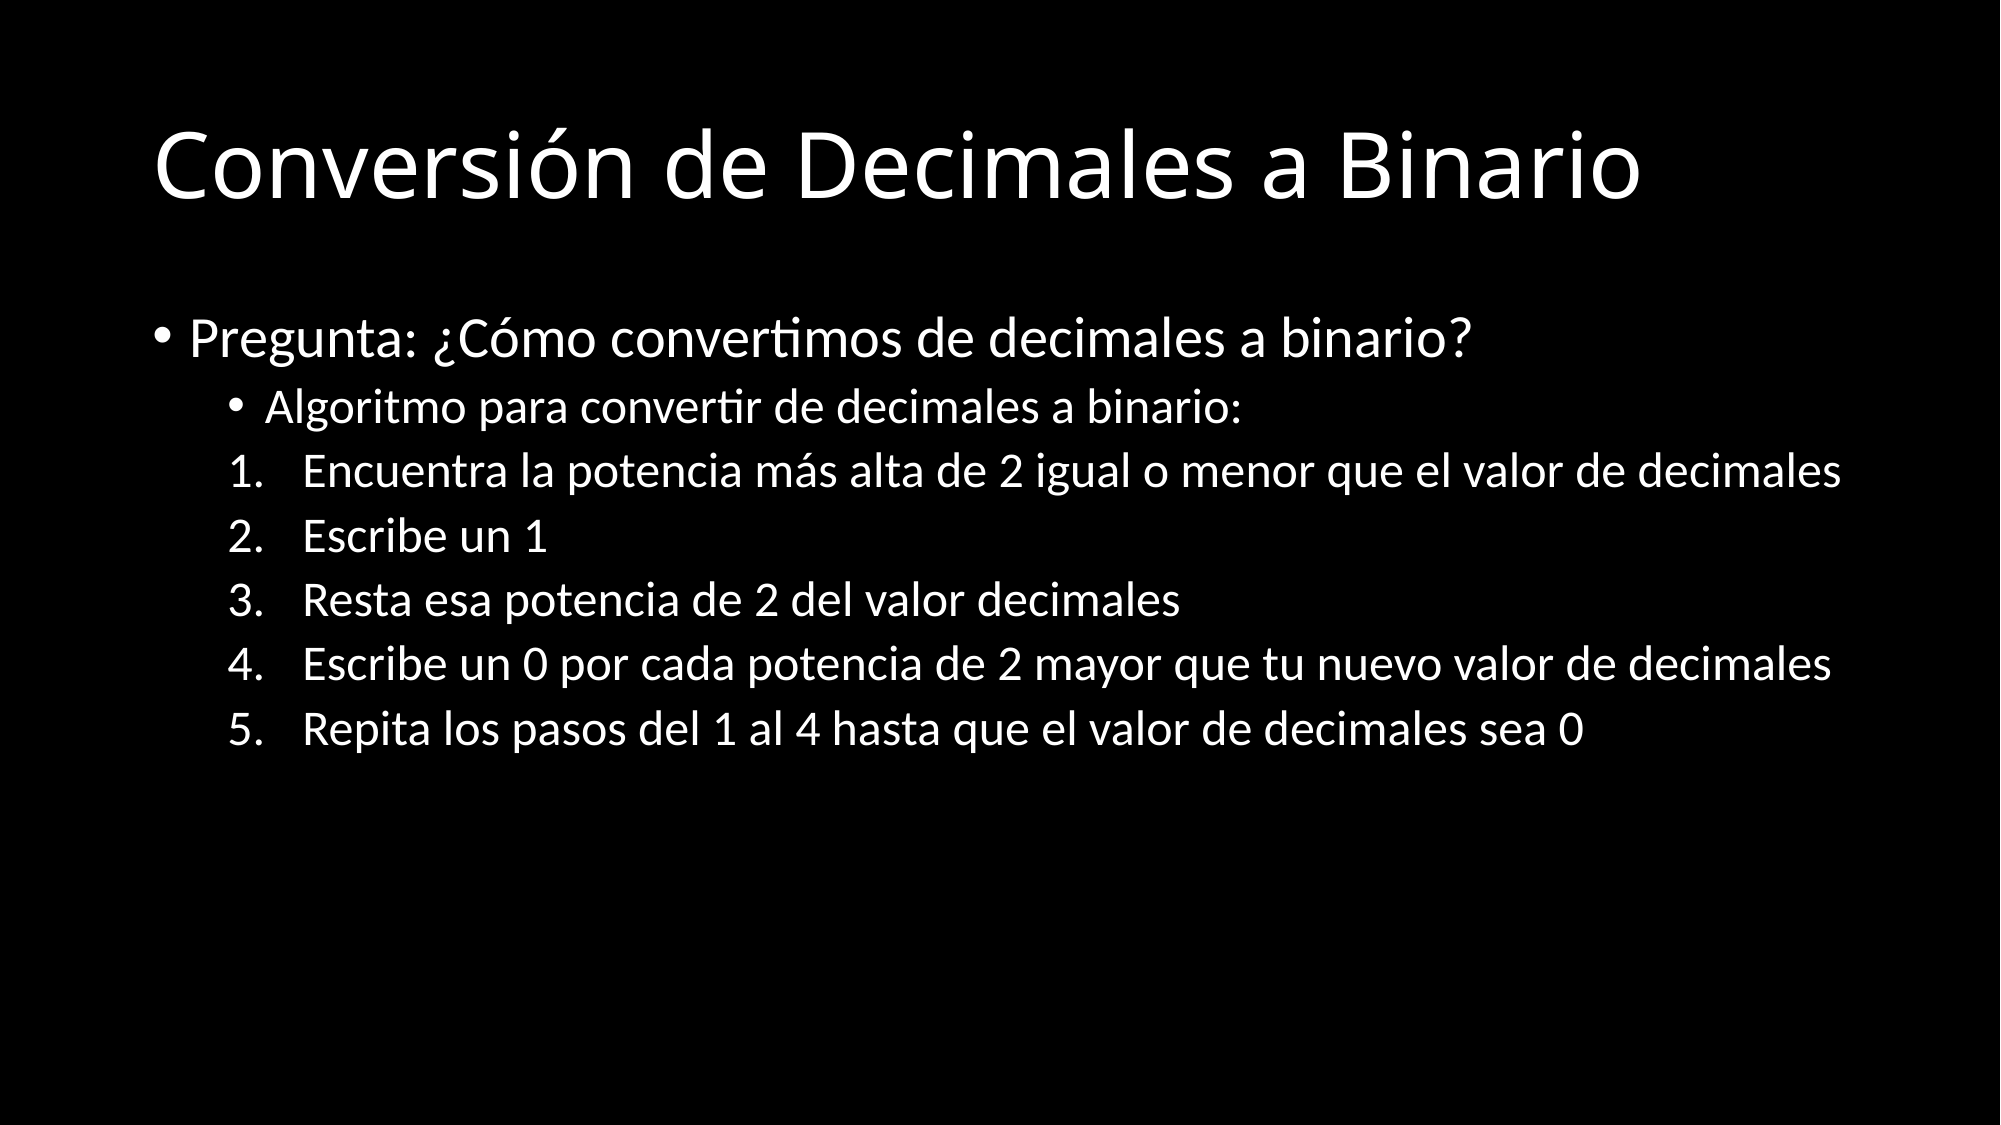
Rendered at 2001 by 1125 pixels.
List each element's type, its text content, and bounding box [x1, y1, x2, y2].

title Conversión de Decimales a Binario [137, 59, 1863, 278]
list Pregunta: ¿Cómo convertimos de decimales a binario? Algoritmo para convertir de decimales a binario: Encuentra la potencia más alta de 2 igual o menor que el valor de decimales Escribe un 1 Resta esa potencia de 2 del valor decimales Escribe un 0 por cada potencia de 2 mayor que tu nuevo valor de decimales Repita los pasos del 1 al 4 hasta que el valor de decimales sea 0 [137, 299, 1930, 1101]
